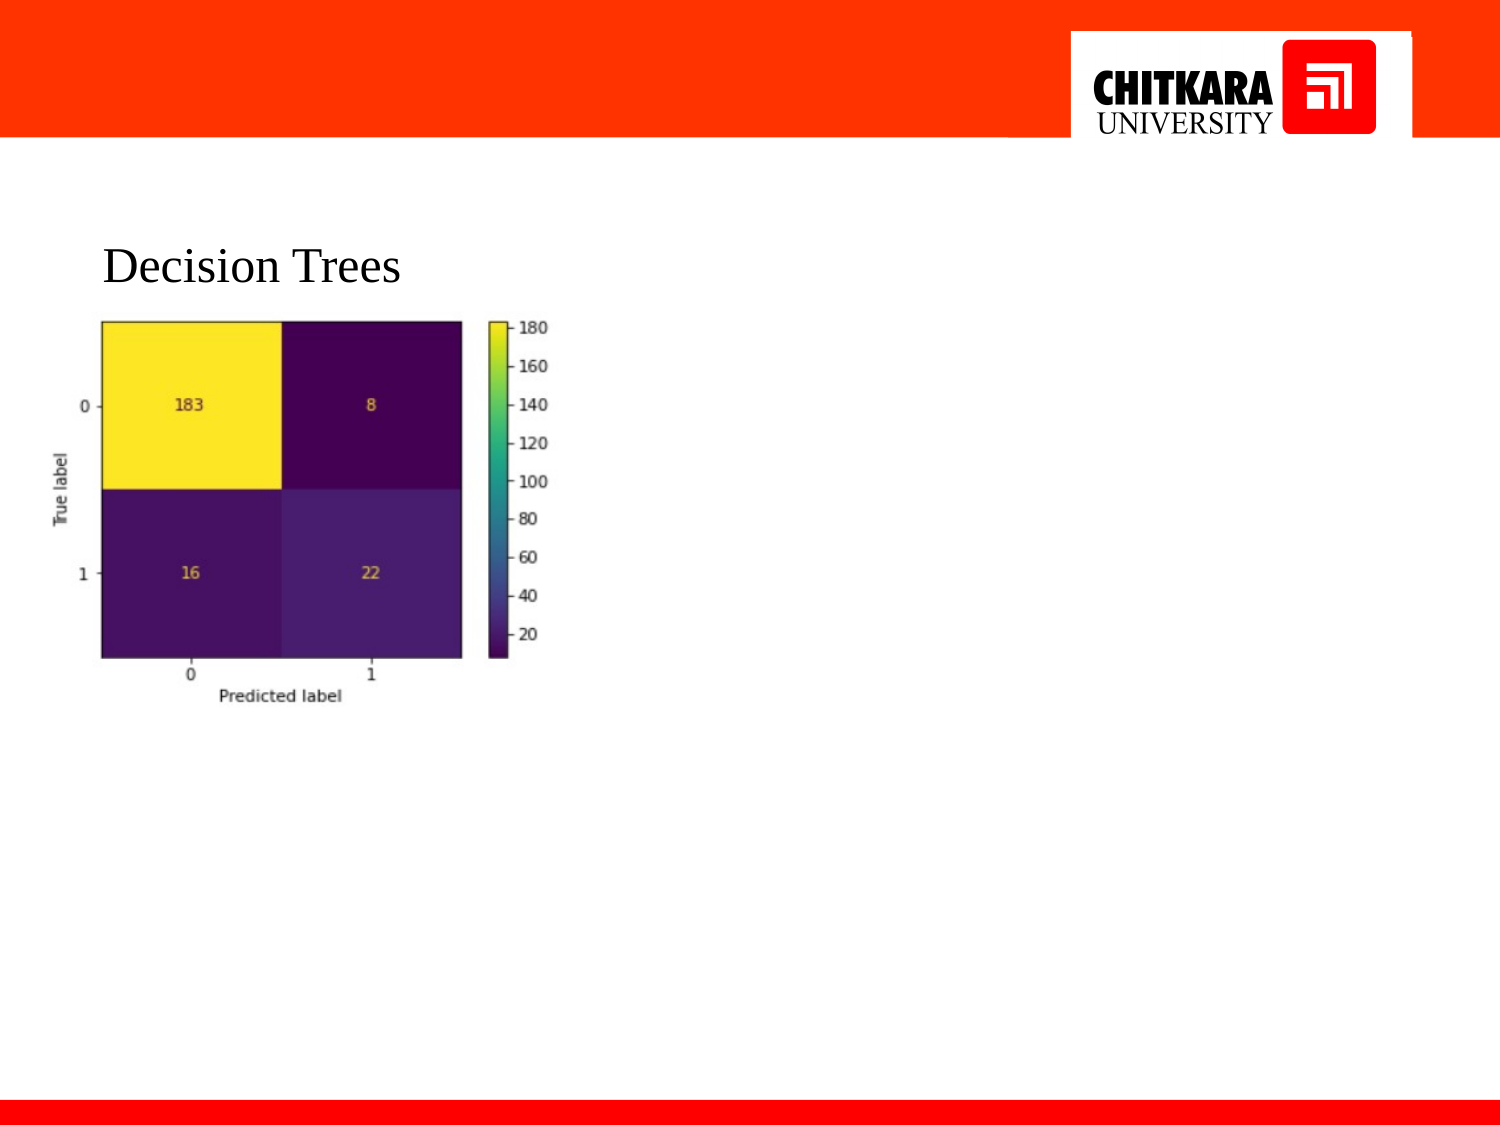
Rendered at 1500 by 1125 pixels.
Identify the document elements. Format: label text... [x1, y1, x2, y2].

subtitle Decision Trees [87, 224, 1426, 1001]
picture [1074, 37, 1391, 138]
picture [29, 302, 594, 722]
